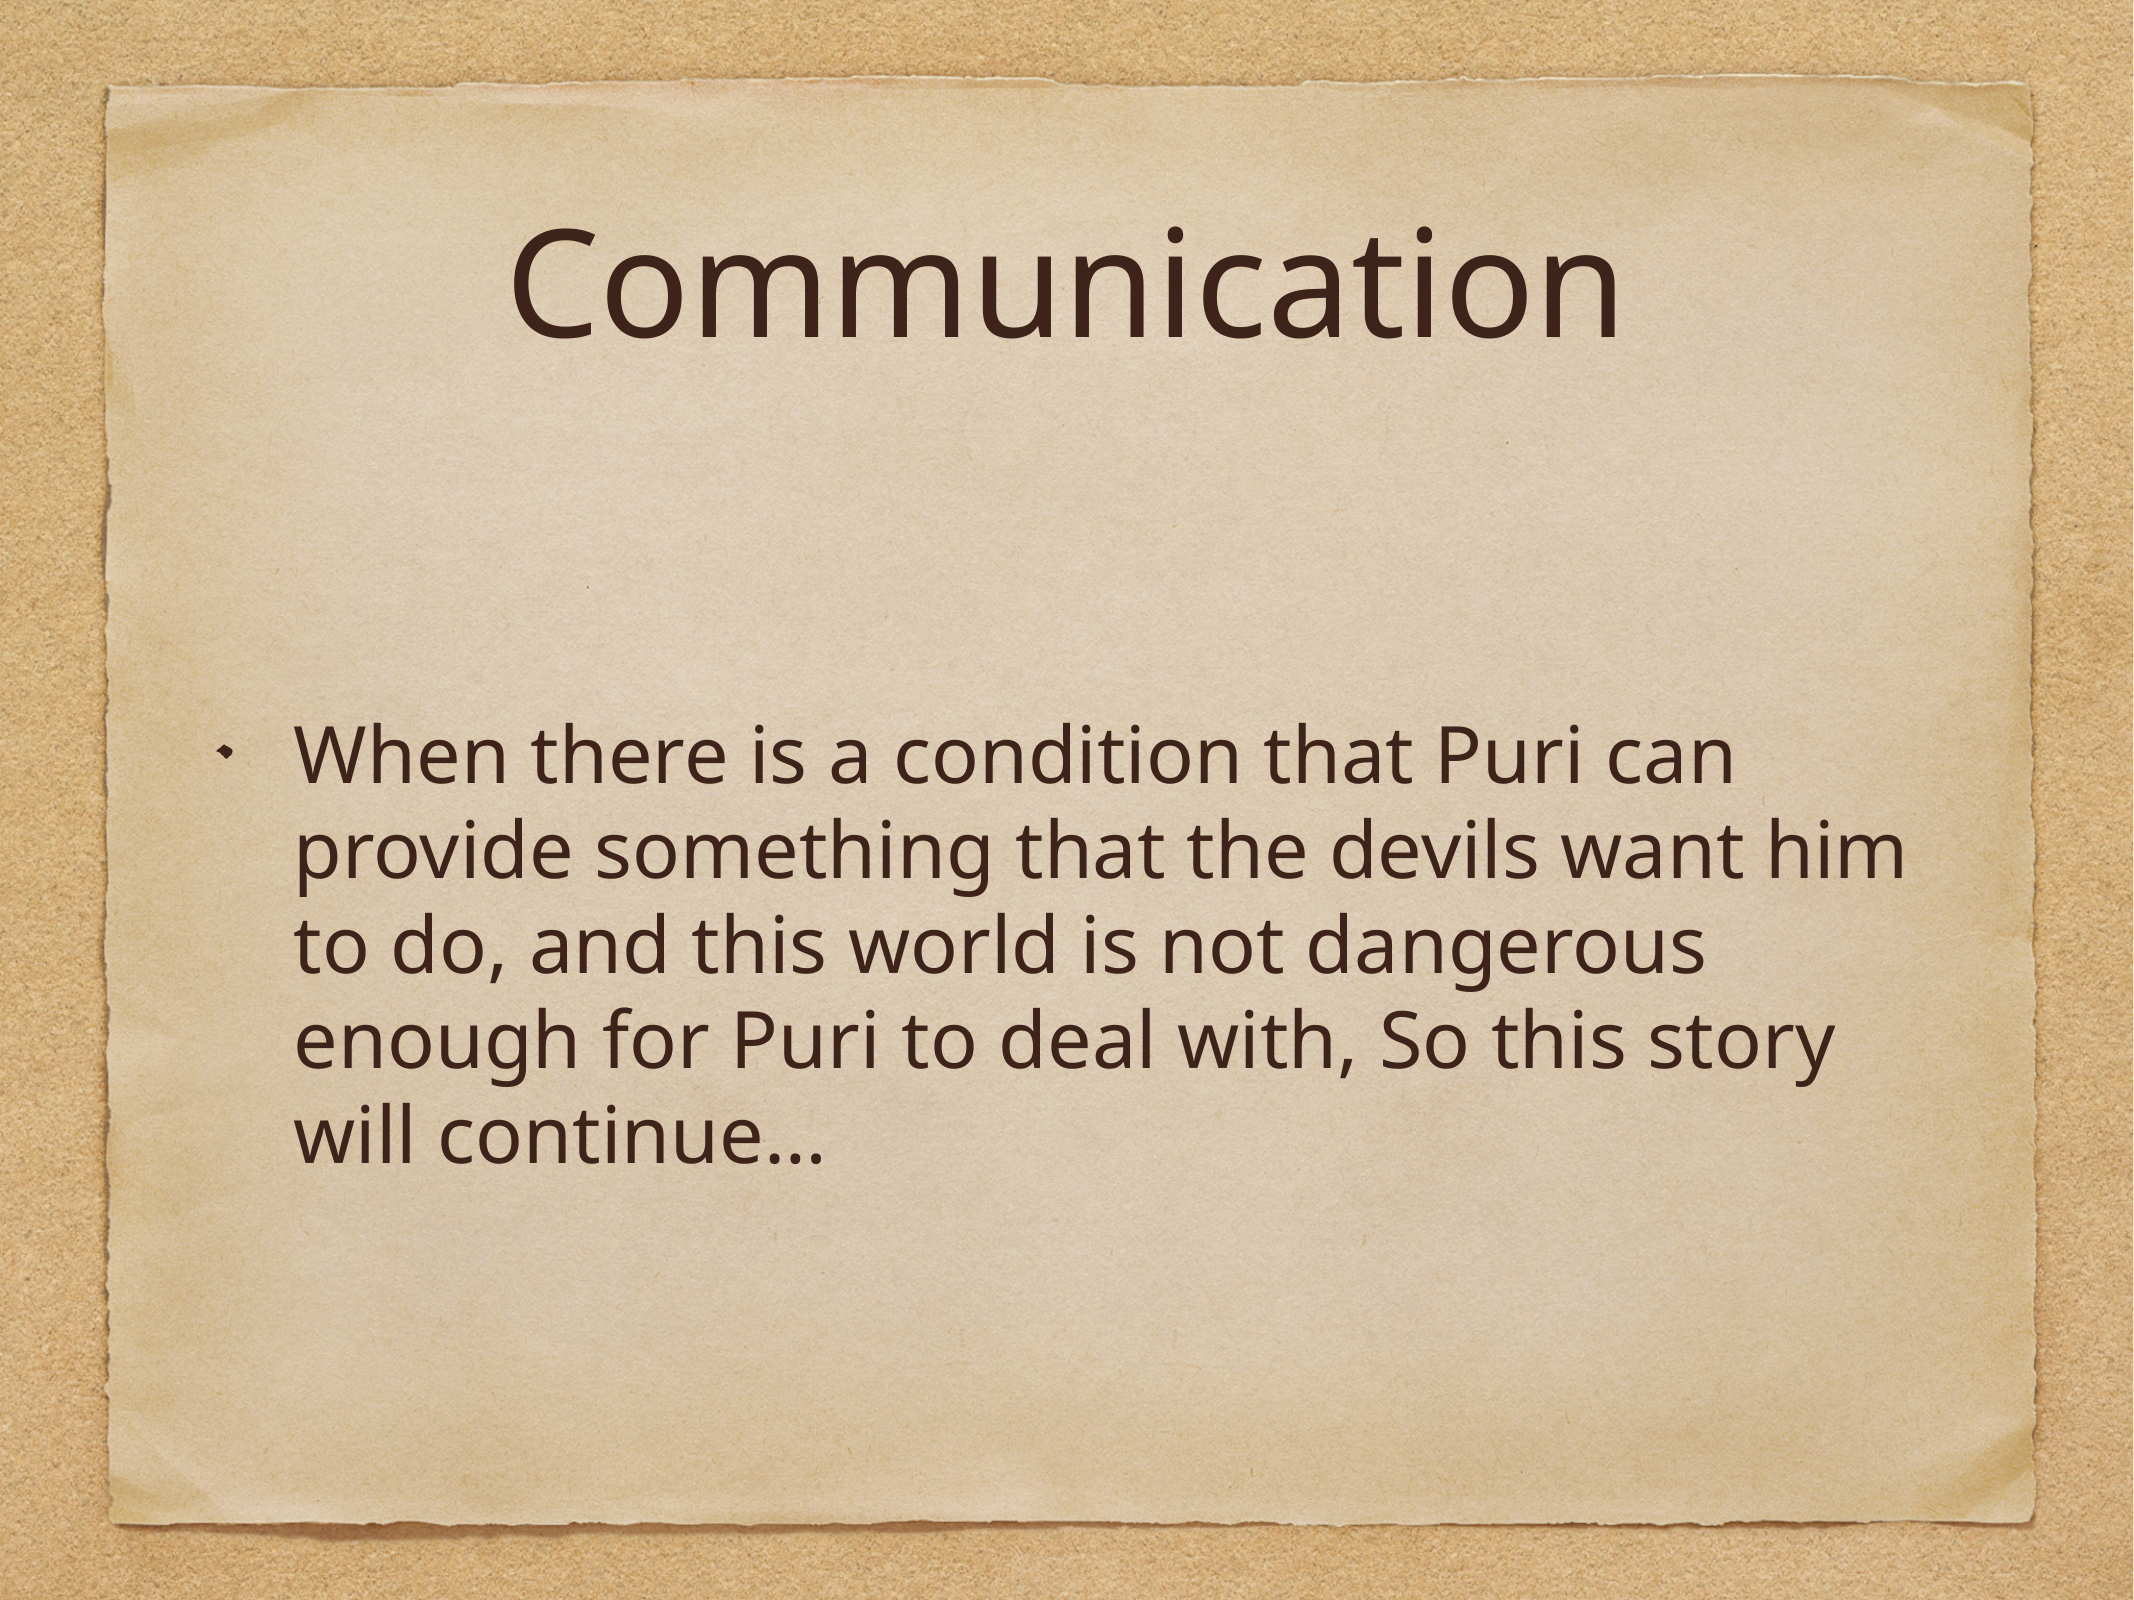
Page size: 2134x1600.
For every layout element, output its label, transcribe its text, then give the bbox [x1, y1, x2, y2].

title Communication [207, 103, 1926, 451]
picture [0, 0, 2134, 1600]
list When there is a condition that Puri can provide something that the devils want him to do, and this world is not dangerous enough for Puri to deal with, So this story will continue… [207, 461, 1926, 1422]
